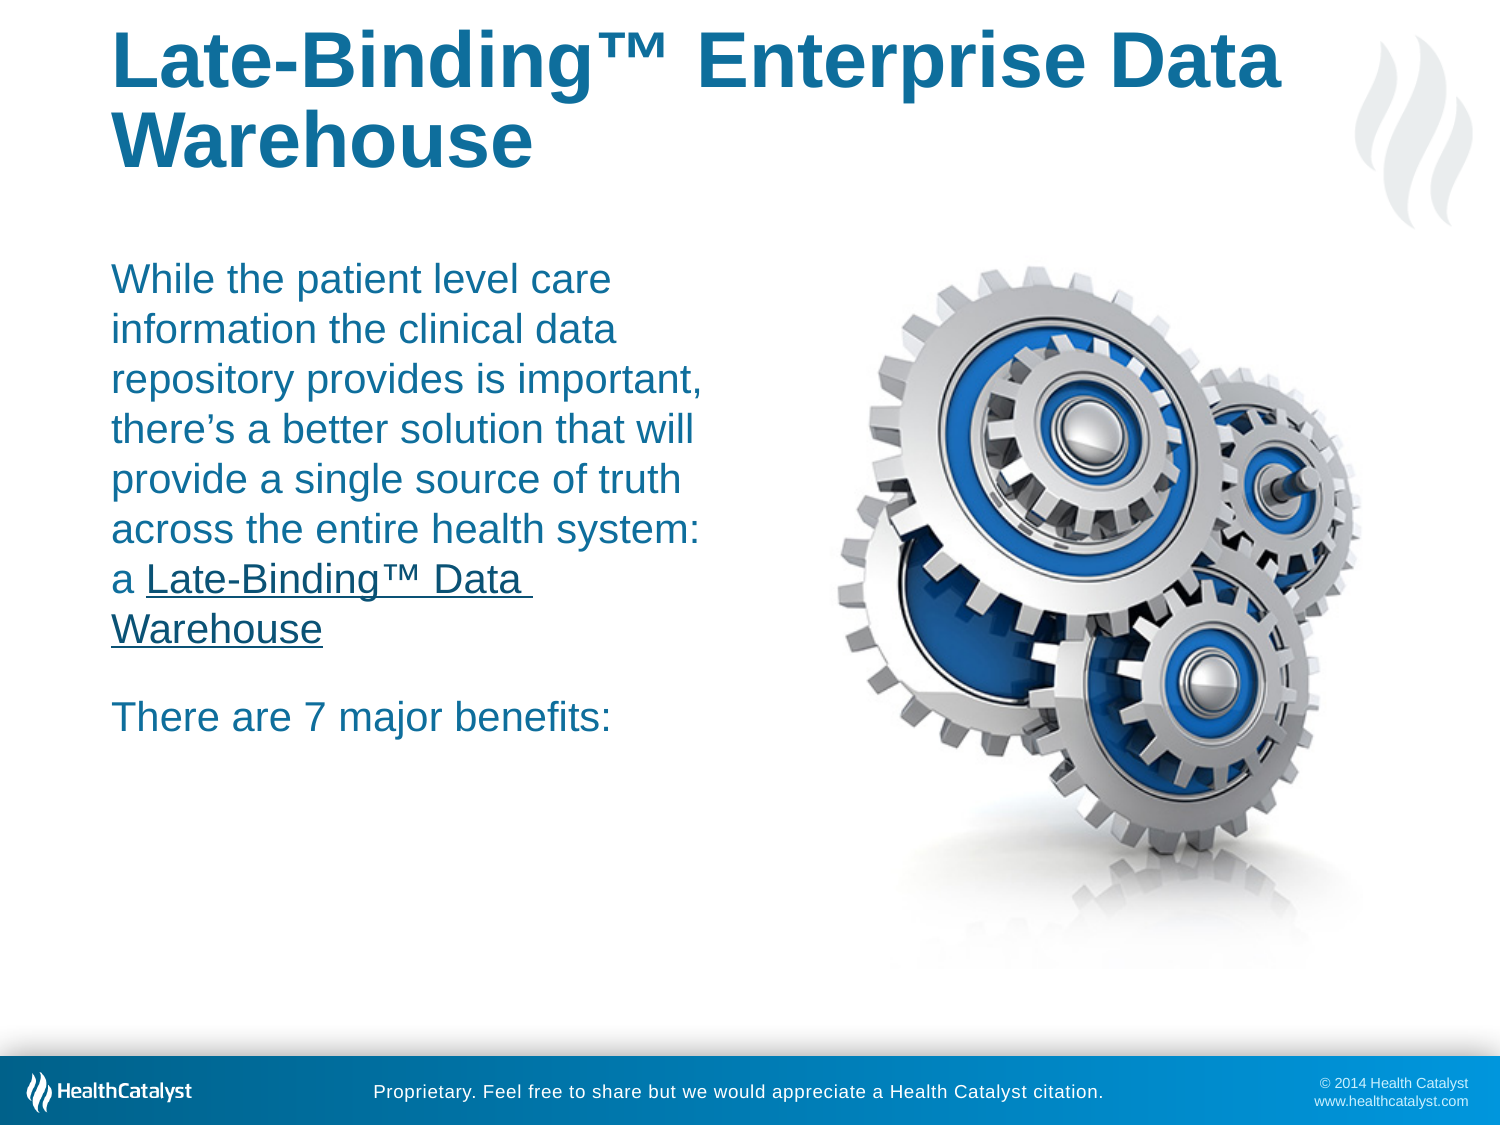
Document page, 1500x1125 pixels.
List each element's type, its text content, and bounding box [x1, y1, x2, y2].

picture [142, 1085, 147, 1097]
picture [99, 1085, 104, 1097]
picture [186, 1085, 191, 1097]
picture [172, 1087, 182, 1092]
list While the patient level care information the clinical data repository provides is important, there’s a better solution that will provide a single source of truth across the entire health system: a Late-Binding™ Data Warehouse There are 7 major benefits: [111, 251, 733, 950]
picture [72, 1088, 81, 1097]
picture [59, 1084, 69, 1097]
picture [107, 1083, 113, 1097]
picture [27, 1076, 35, 1098]
picture [85, 1087, 91, 1097]
picture [119, 1084, 128, 1097]
picture [152, 1087, 158, 1097]
title Late-Binding™ Enterprise Data Warehouse [111, 21, 1390, 185]
picture [33, 1075, 46, 1109]
picture [43, 1088, 51, 1110]
picture [770, 26, 1478, 970]
